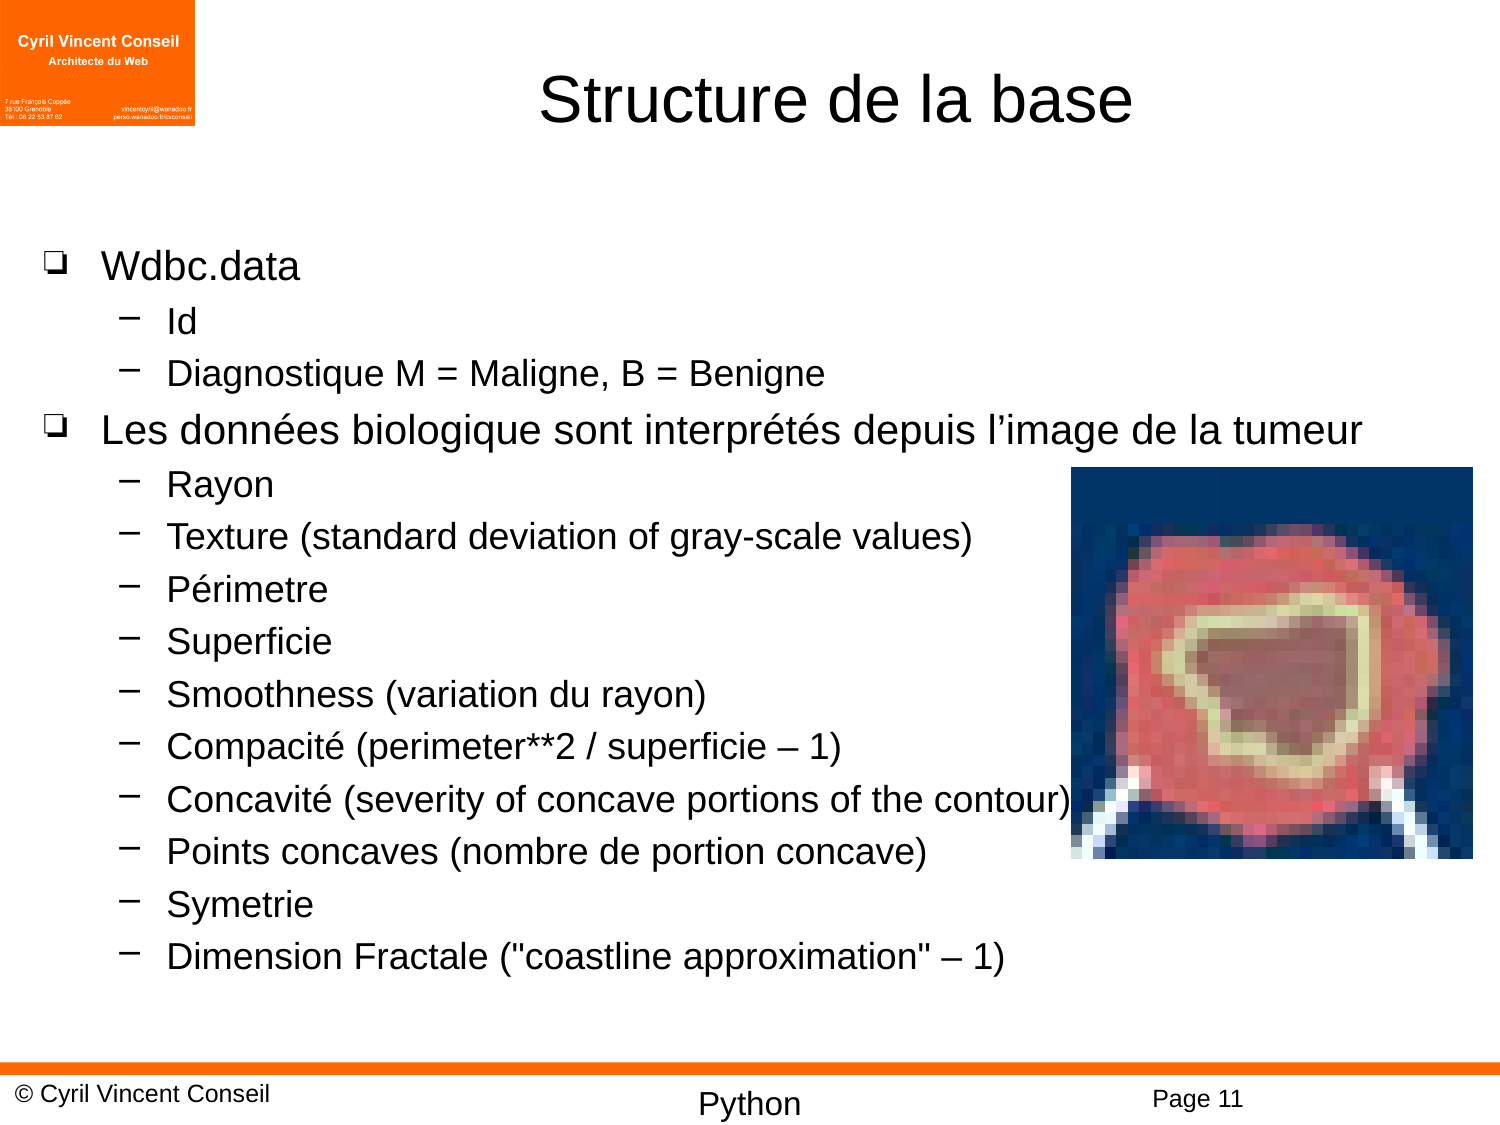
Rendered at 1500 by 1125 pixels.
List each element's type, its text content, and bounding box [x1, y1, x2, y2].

title Structure de la base [194, 2, 1480, 190]
picture [1070, 467, 1473, 859]
list Wdbc.data Id Diagnostique M = Maligne, B = Benigne Les données biologique sont interprétés depuis l’image de la tumeur Rayon Texture (standard deviation of gray-scale values) Périmetre Superficie Smoothness (variation du rayon) Compacité (perimeter**2 / superficie – 1) Concavité (severity of concave portions of the contour) Points concaves (nombre de portion concave) Symetrie Dimension Fractale ("coastline approximation" – 1) [29, 231, 1468, 1059]
picture [0, 0, 195, 126]
